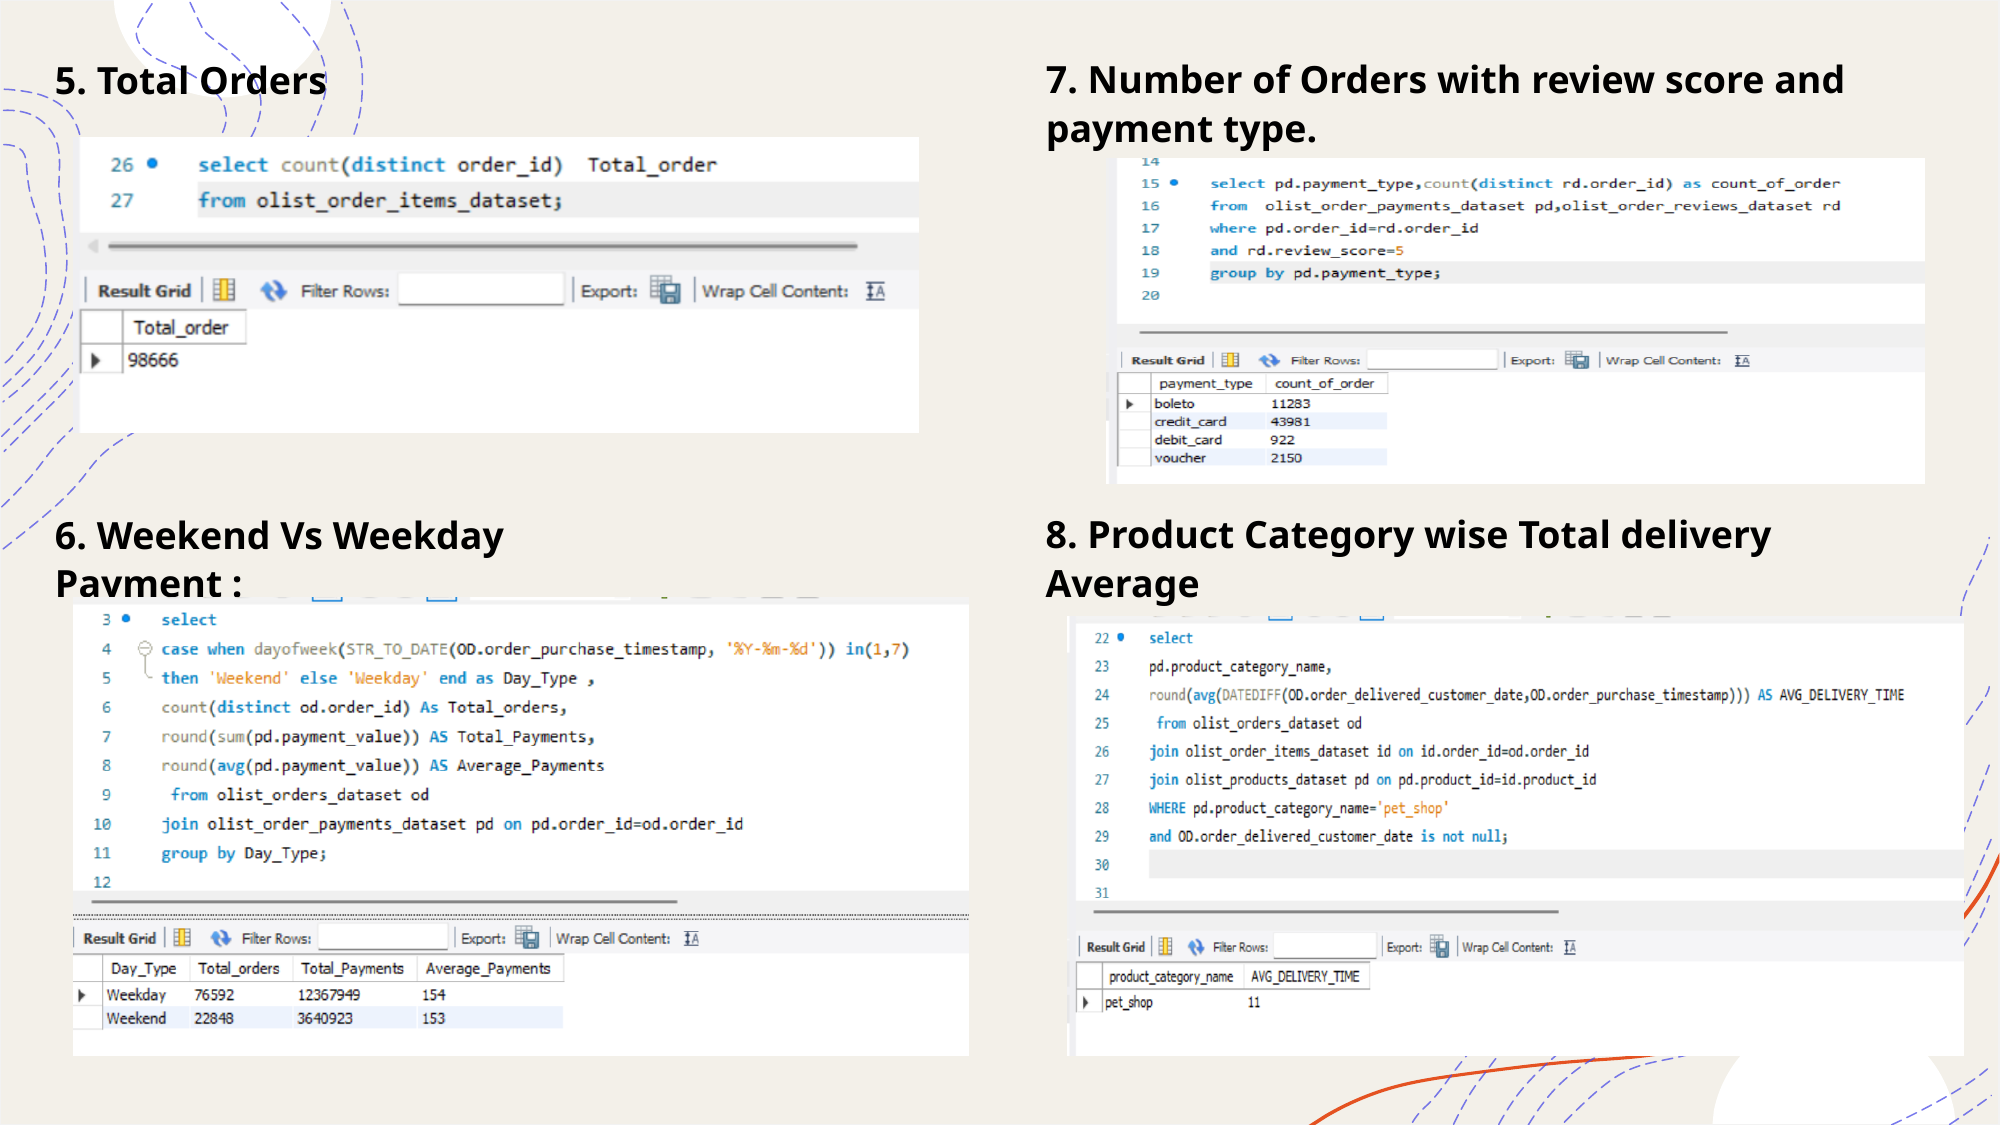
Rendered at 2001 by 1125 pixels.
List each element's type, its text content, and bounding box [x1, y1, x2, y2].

picture [1106, 158, 1925, 484]
picture [73, 137, 919, 433]
text_box 7. Number of Orders with review score and payment type. [1030, 46, 2000, 157]
text_box 6. Weekend Vs Weekday Payment : [40, 501, 661, 613]
text_box 5. Total Orders [40, 46, 467, 109]
text_box 8. Product Category wise Total delivery Average [1030, 500, 1849, 612]
picture [1067, 616, 1964, 1056]
picture [73, 597, 969, 1056]
